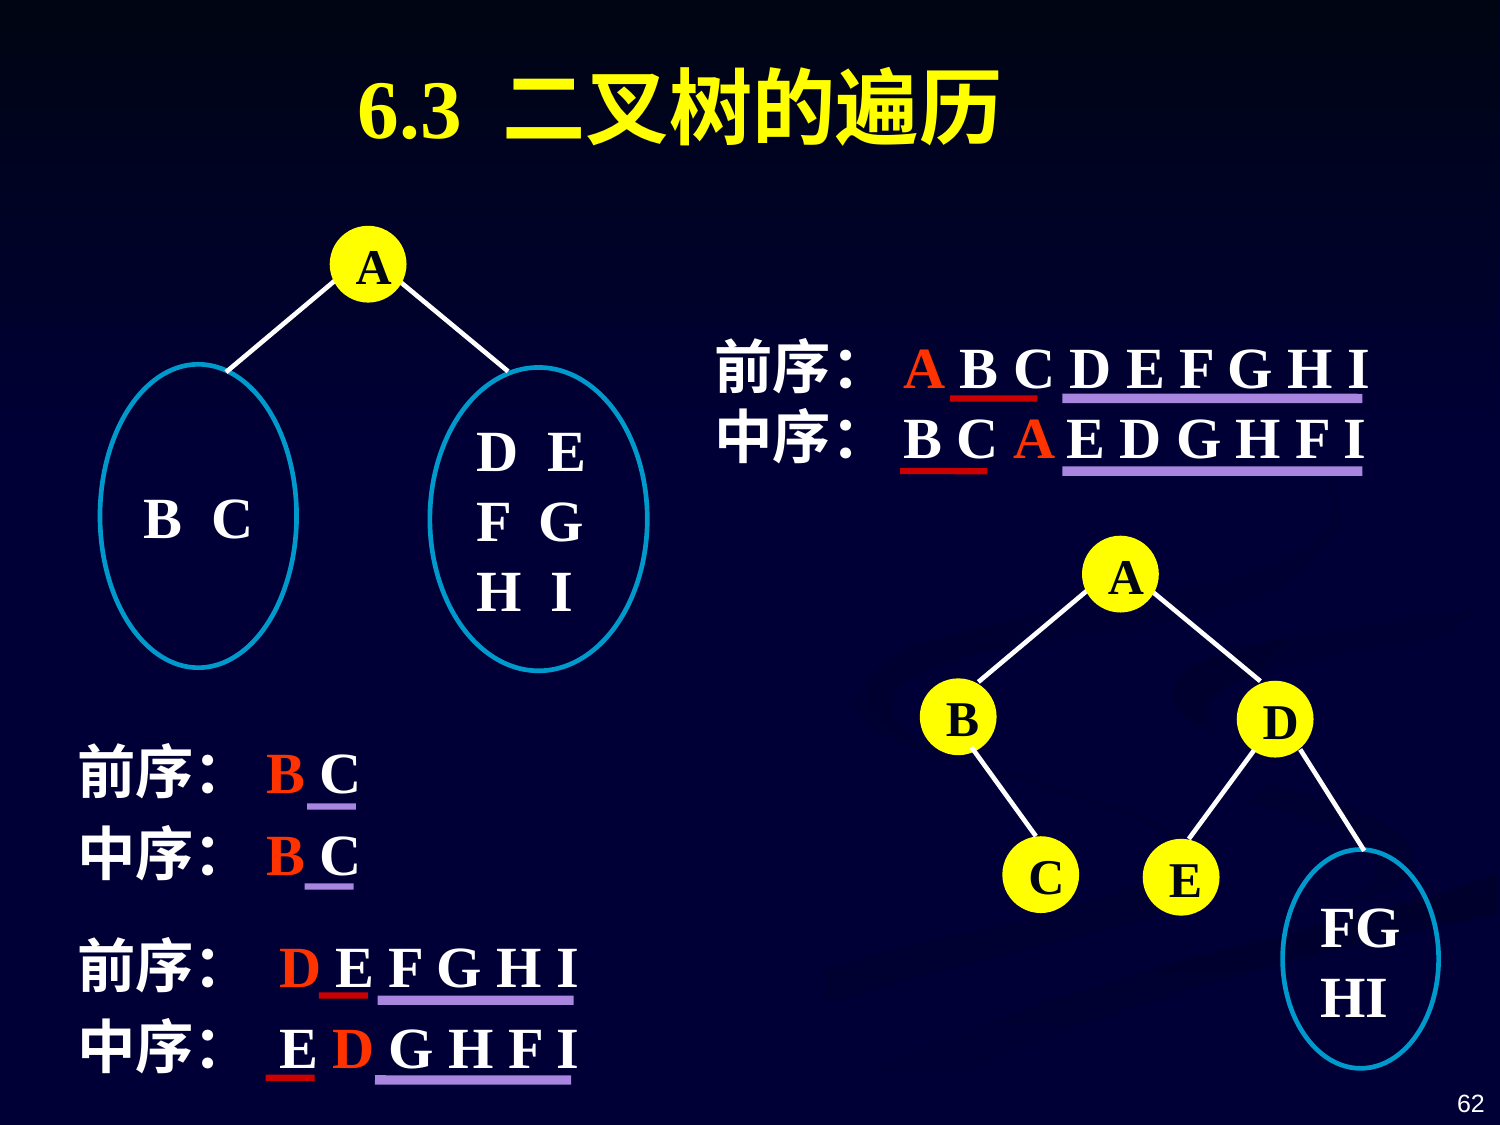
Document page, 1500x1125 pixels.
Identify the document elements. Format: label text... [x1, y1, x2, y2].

text_box 前序： D E F G H I 中序： E D G H F I [62, 921, 775, 1088]
slide_number 62 [1149, 1046, 1500, 1125]
text_box 6.3 二叉树的遍历 [343, 47, 1301, 163]
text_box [87, 212, 663, 701]
text_box 前序：A B C D E F G H I中序：B C A E D G H F I [699, 322, 1413, 478]
text_box 前序：B C 中序：B C [62, 728, 775, 895]
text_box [839, 529, 1452, 1088]
